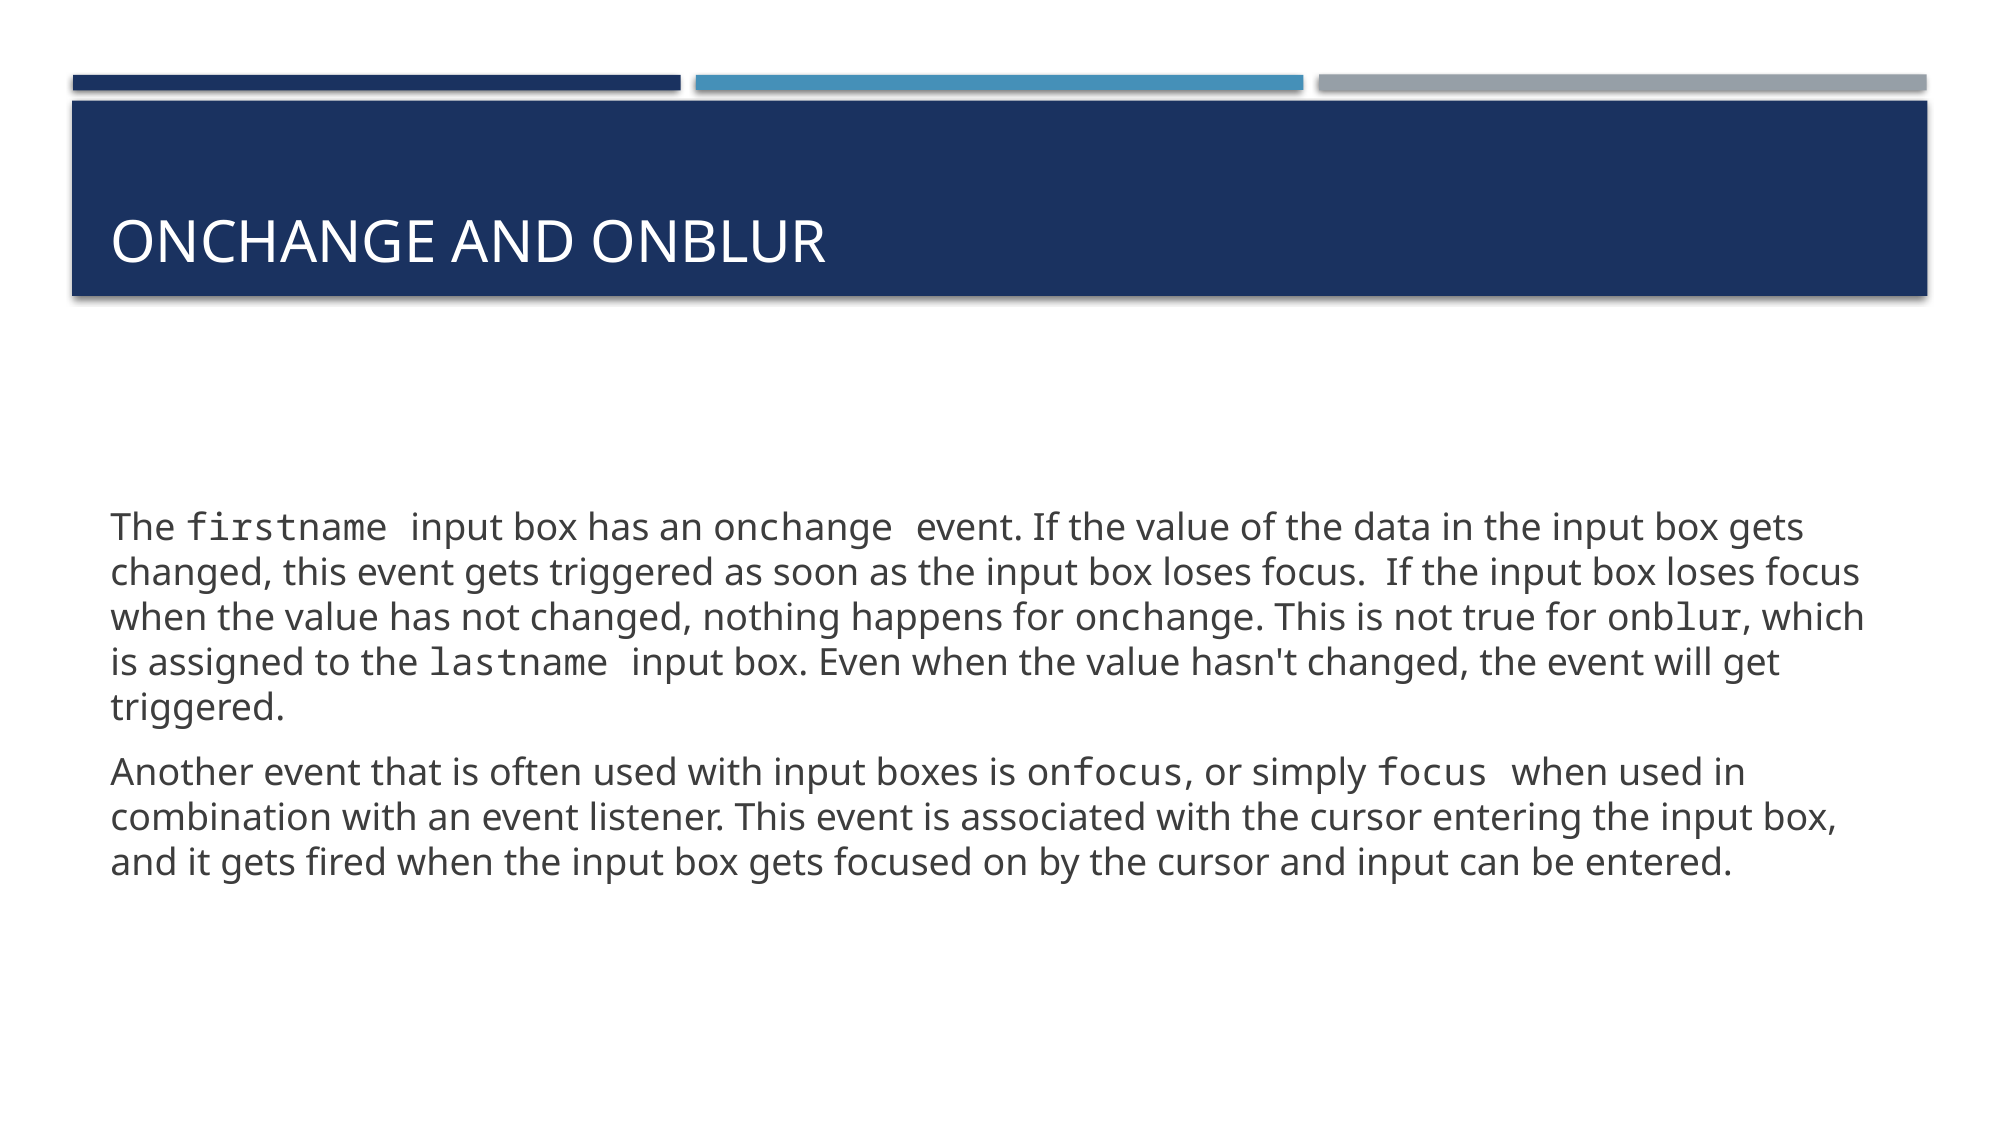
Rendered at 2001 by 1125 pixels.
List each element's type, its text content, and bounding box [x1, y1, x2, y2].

title onchange and onblur [95, 115, 1905, 282]
list The firstname input box has an onchange event. If the value of the data in the input box gets changed, this event gets triggered as soon as the input box loses focus. If the input box loses focus when the value has not changed, nothing happens for onchange. This is not true for onblur, which is assigned to the lastname input box. Even when the value hasn't changed, the event will get triggered. Another event that is often used with input boxes is onfocus, or simply focus when used in combination with an event listener. This event is associated with the cursor entering the input box, and it gets fired when the input box gets focused on by the cursor and input can be entered. [95, 357, 1905, 1030]
